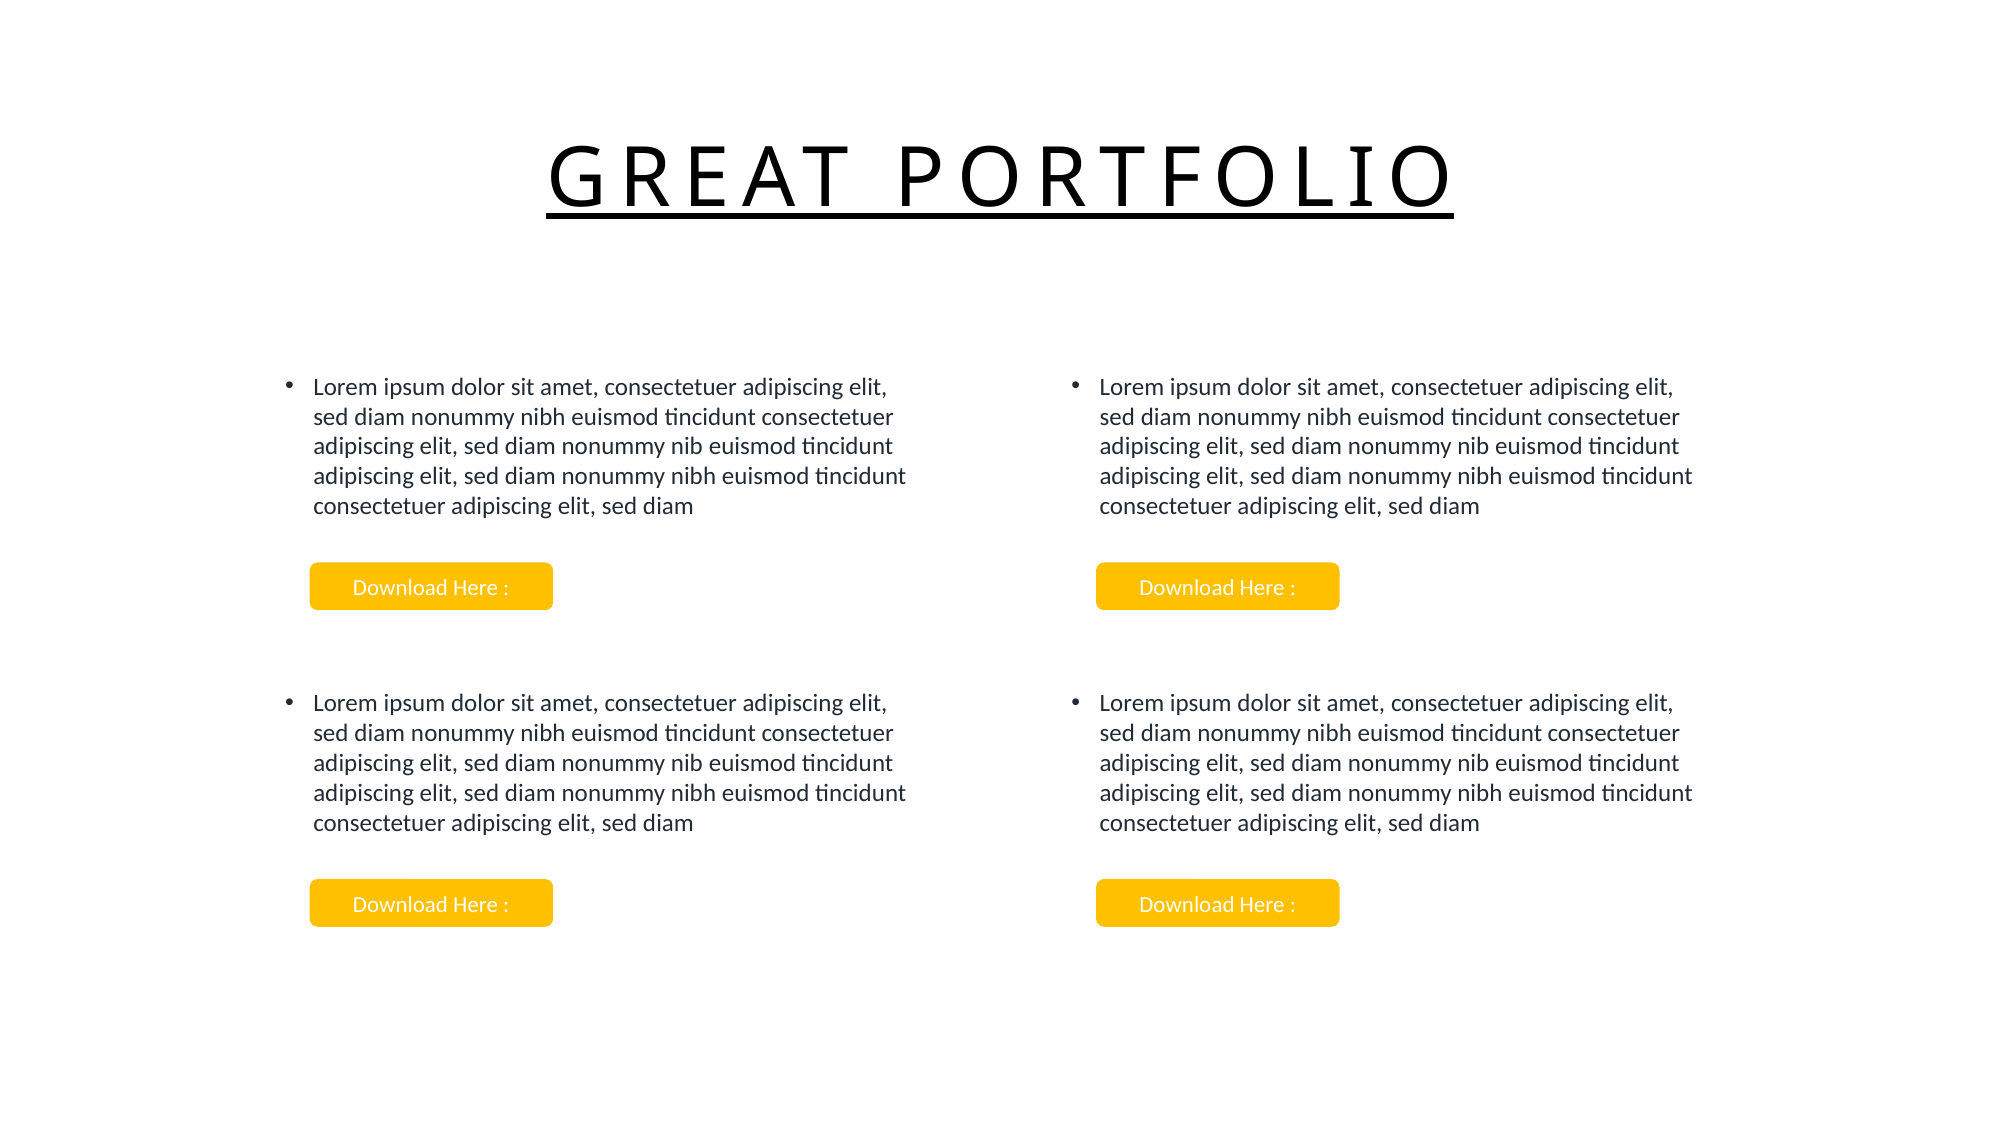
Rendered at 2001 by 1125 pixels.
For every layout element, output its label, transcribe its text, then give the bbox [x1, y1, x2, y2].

text_box Lorem ipsum dolor sit amet, consectetuer adipiscing elit, sed diam nonummy nibh euismod tincidunt consectetuer adipiscing elit, sed diam nonummy nib euismod tincidunt adipiscing elit, sed diam nonummy nibh euismod tincidunt consectetuer adipiscing elit, sed diam [270, 362, 944, 528]
text_box Download Here : [1094, 877, 1341, 928]
text_box GREAT PORTFOLIO [531, 115, 1469, 231]
text_box Download Here : [1094, 561, 1341, 612]
text_box Download Here : [308, 561, 555, 612]
text_box Lorem ipsum dolor sit amet, consectetuer adipiscing elit, sed diam nonummy nibh euismod tincidunt consectetuer adipiscing elit, sed diam nonummy nib euismod tincidunt adipiscing elit, sed diam nonummy nibh euismod tincidunt consectetuer adipiscing elit, sed diam [270, 679, 944, 844]
text_box Lorem ipsum dolor sit amet, consectetuer adipiscing elit, sed diam nonummy nibh euismod tincidunt consectetuer adipiscing elit, sed diam nonummy nib euismod tincidunt adipiscing elit, sed diam nonummy nibh euismod tincidunt consectetuer adipiscing elit, sed diam [1056, 679, 1730, 844]
text_box Download Here : [308, 877, 555, 928]
text_box Lorem ipsum dolor sit amet, consectetuer adipiscing elit, sed diam nonummy nibh euismod tincidunt consectetuer adipiscing elit, sed diam nonummy nib euismod tincidunt adipiscing elit, sed diam nonummy nibh euismod tincidunt consectetuer adipiscing elit, sed diam [1056, 362, 1730, 528]
